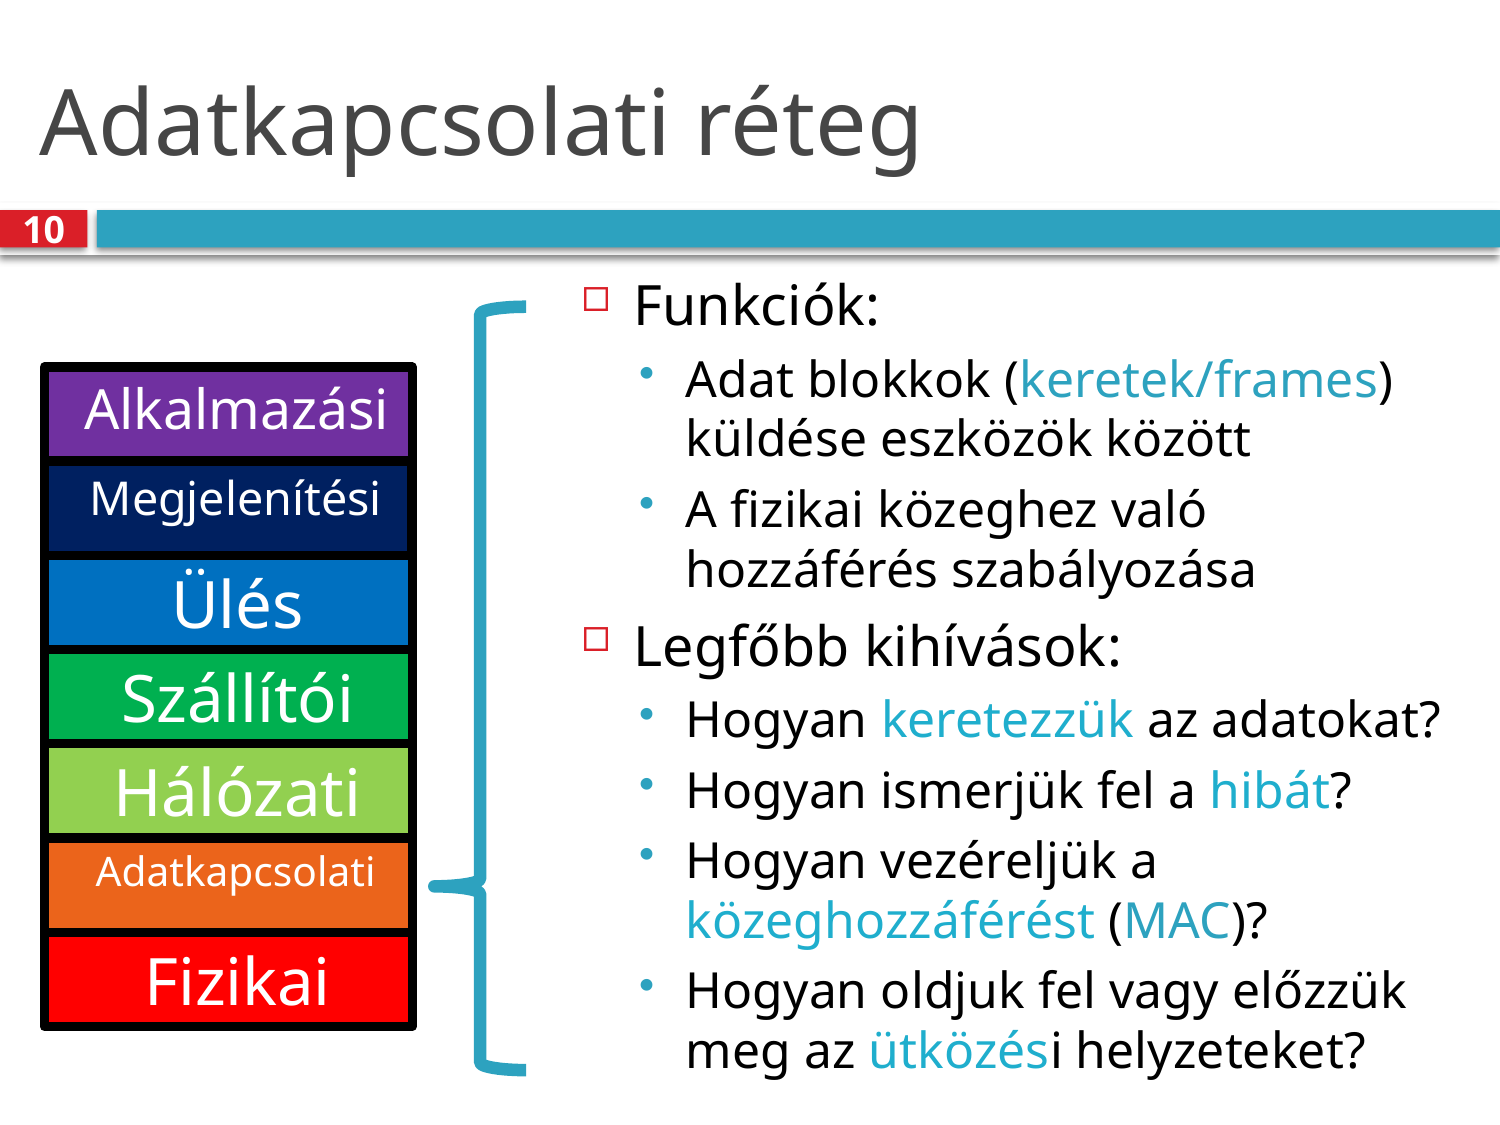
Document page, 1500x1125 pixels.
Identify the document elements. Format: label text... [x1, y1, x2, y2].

text_box Megjelenítési [43, 460, 414, 554]
text_box Fizikai [43, 931, 414, 1028]
text_box [433, 305, 527, 1071]
slide_number 10 [0, 206, 88, 257]
text_box Szállítói [43, 648, 414, 742]
title Adatkapcsolati réteg [24, 37, 1475, 200]
text_box Adatkapcsolati [43, 837, 414, 931]
list Funkciók: Adat blokkok (keretek/frames) küldése eszközök között A fizikai közeghez való hozzáférés szabályozása Legfőbb kihívások: Hogyan keretezzük az adatokat? Hogyan ismerjük fel a hibát? Hogyan vezéreljük a közeghozzáférést (MAC)? Hogyan oldjuk fel vagy előzzük meg az ütközési helyzeteket? [566, 262, 1475, 1100]
text_box Alkalmazási [43, 366, 414, 460]
text_box Ülés [43, 554, 414, 648]
text_box Hálózati [43, 742, 414, 837]
